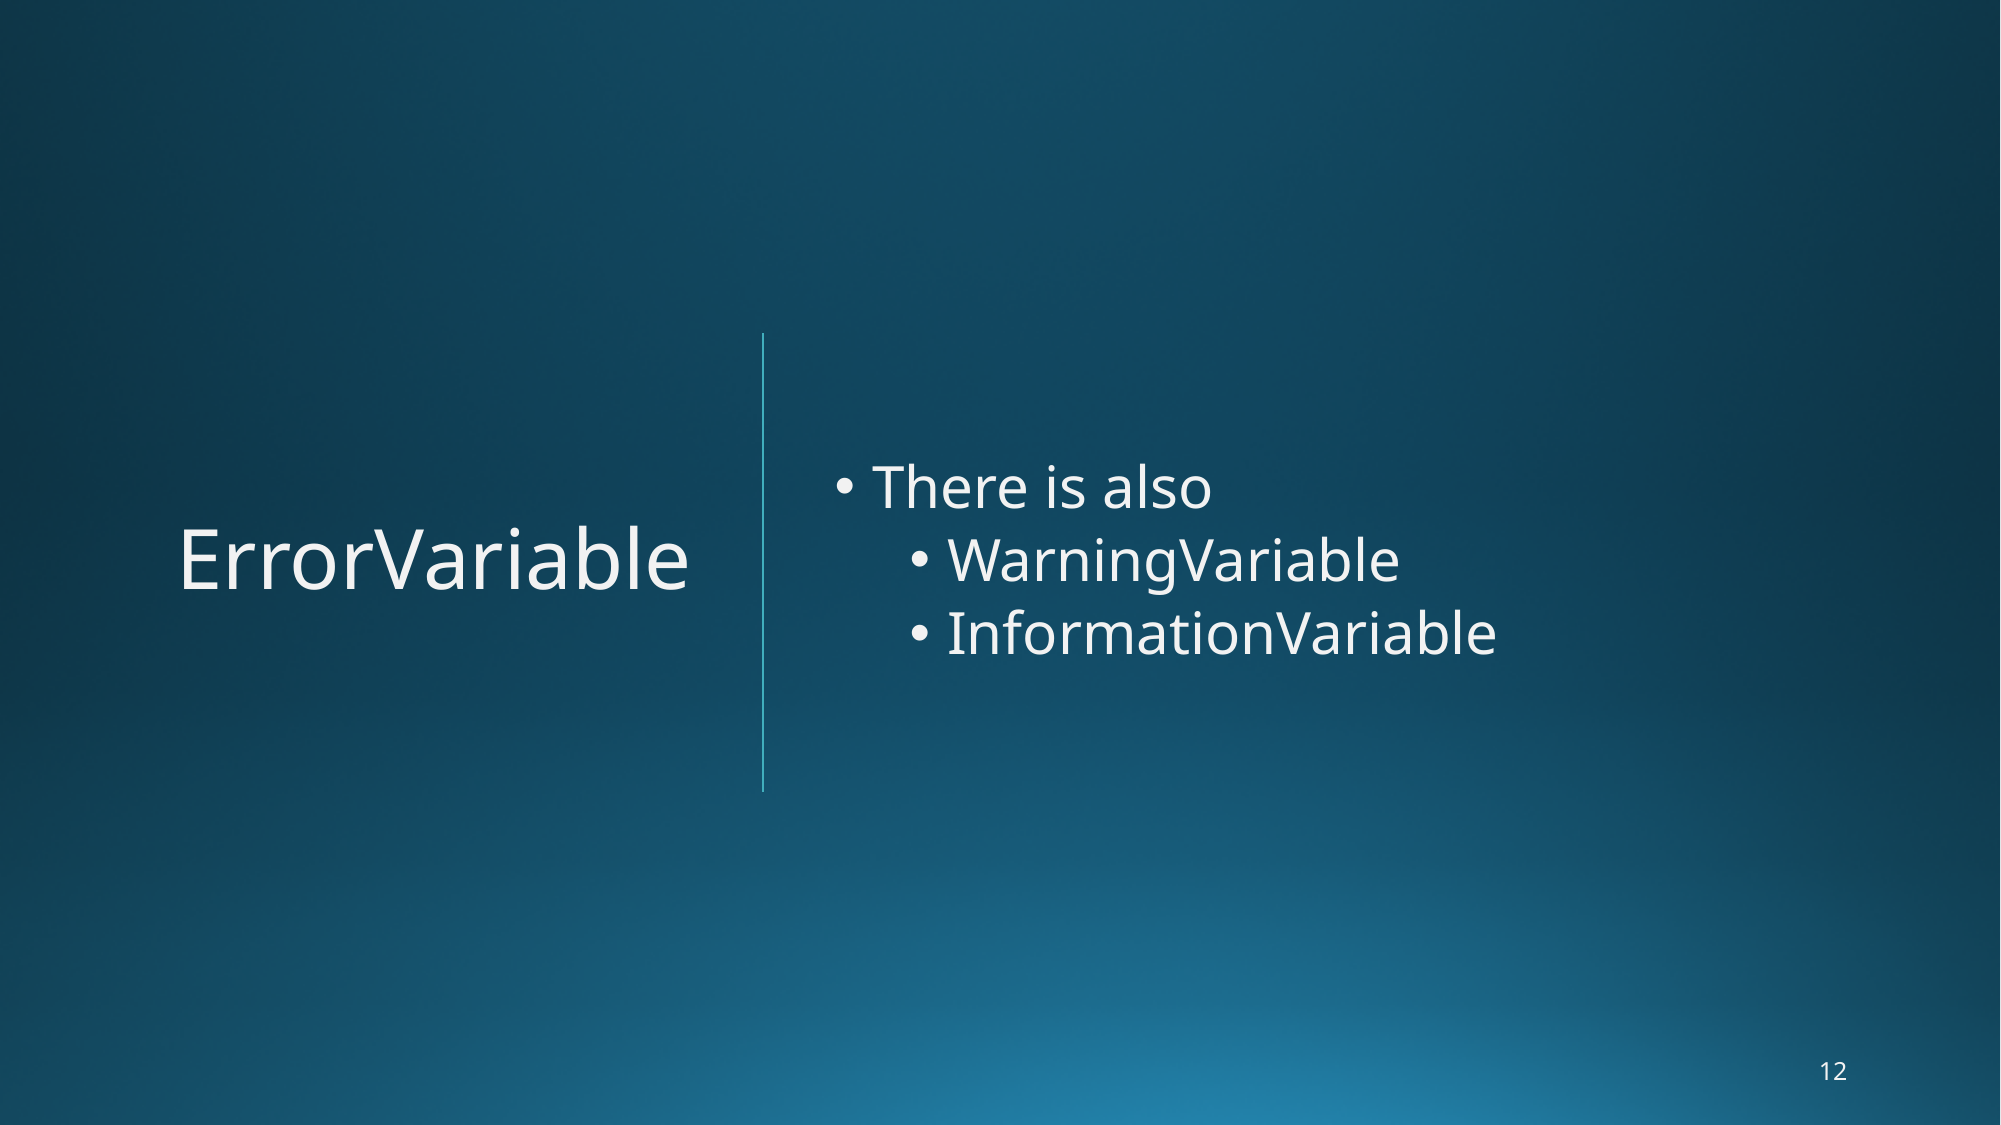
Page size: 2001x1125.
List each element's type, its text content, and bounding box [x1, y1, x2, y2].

list There is also WarningVariable InformationVariable [819, 183, 1757, 942]
title ErrorVariable [137, 183, 708, 942]
slide_number 12 [1412, 1042, 1863, 1103]
picture [0, 0, 2001, 1125]
